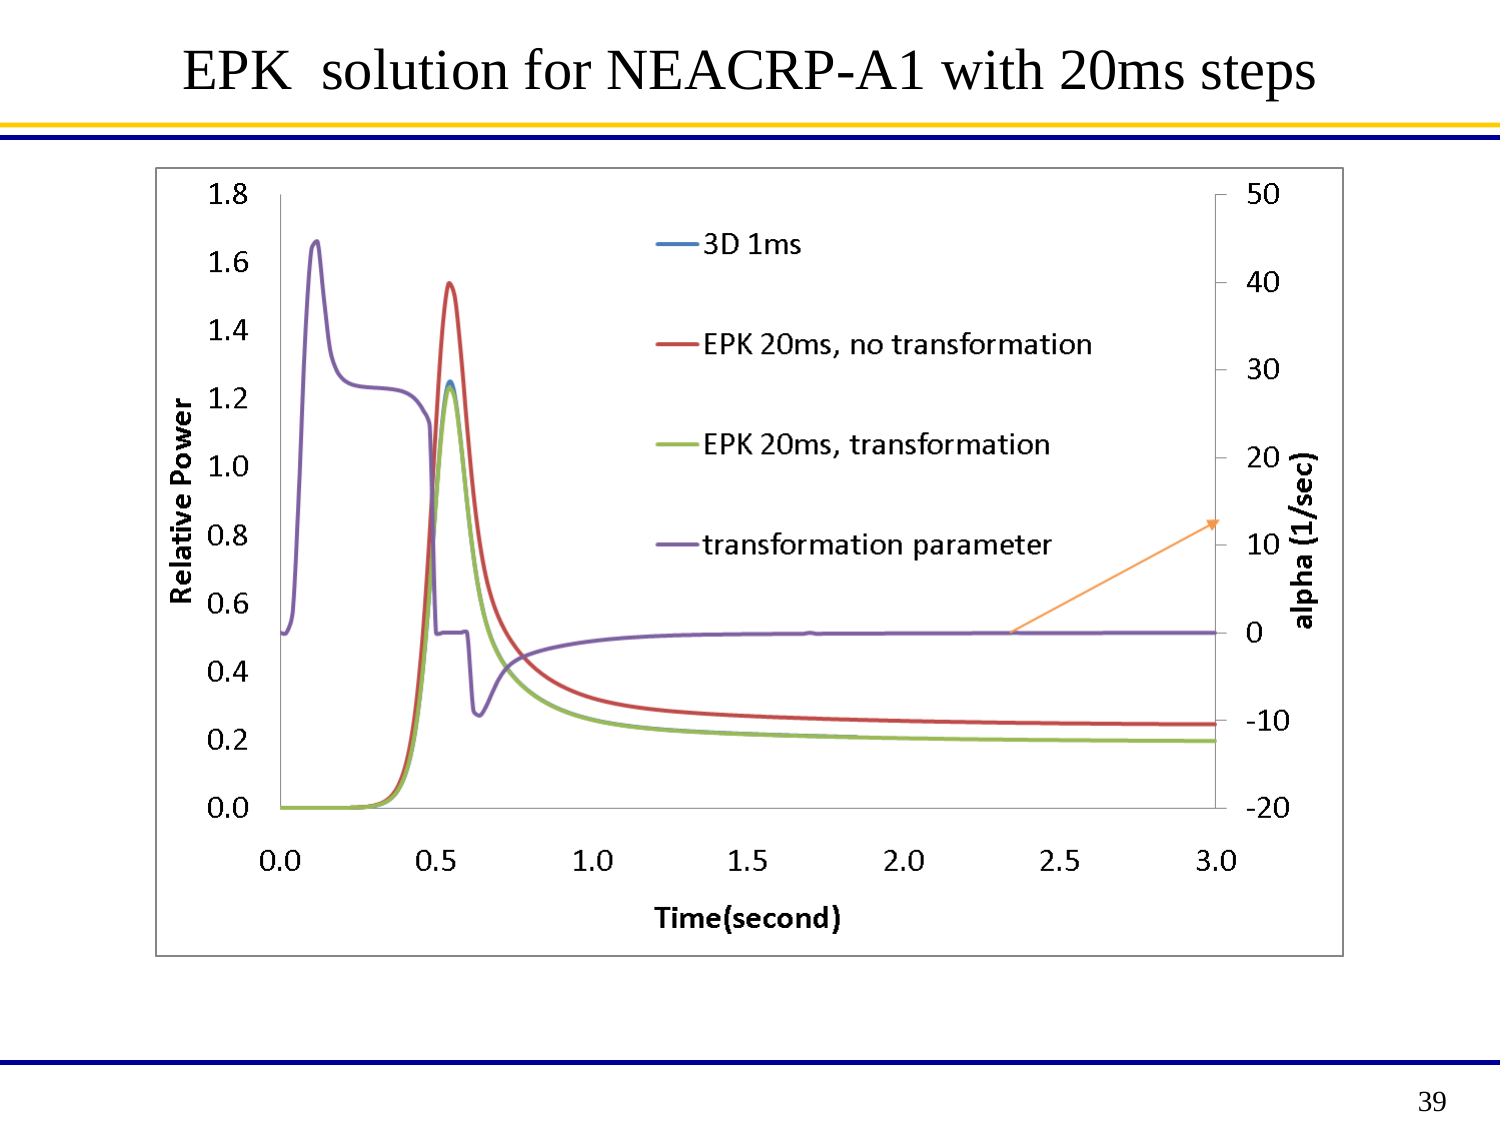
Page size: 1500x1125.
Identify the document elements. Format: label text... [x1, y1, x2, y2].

picture [154, 166, 1346, 959]
text_box EPK solution for NEACRP-A1 with 20ms steps [62, 24, 1438, 108]
slide_number 39 [1162, 1074, 1463, 1101]
